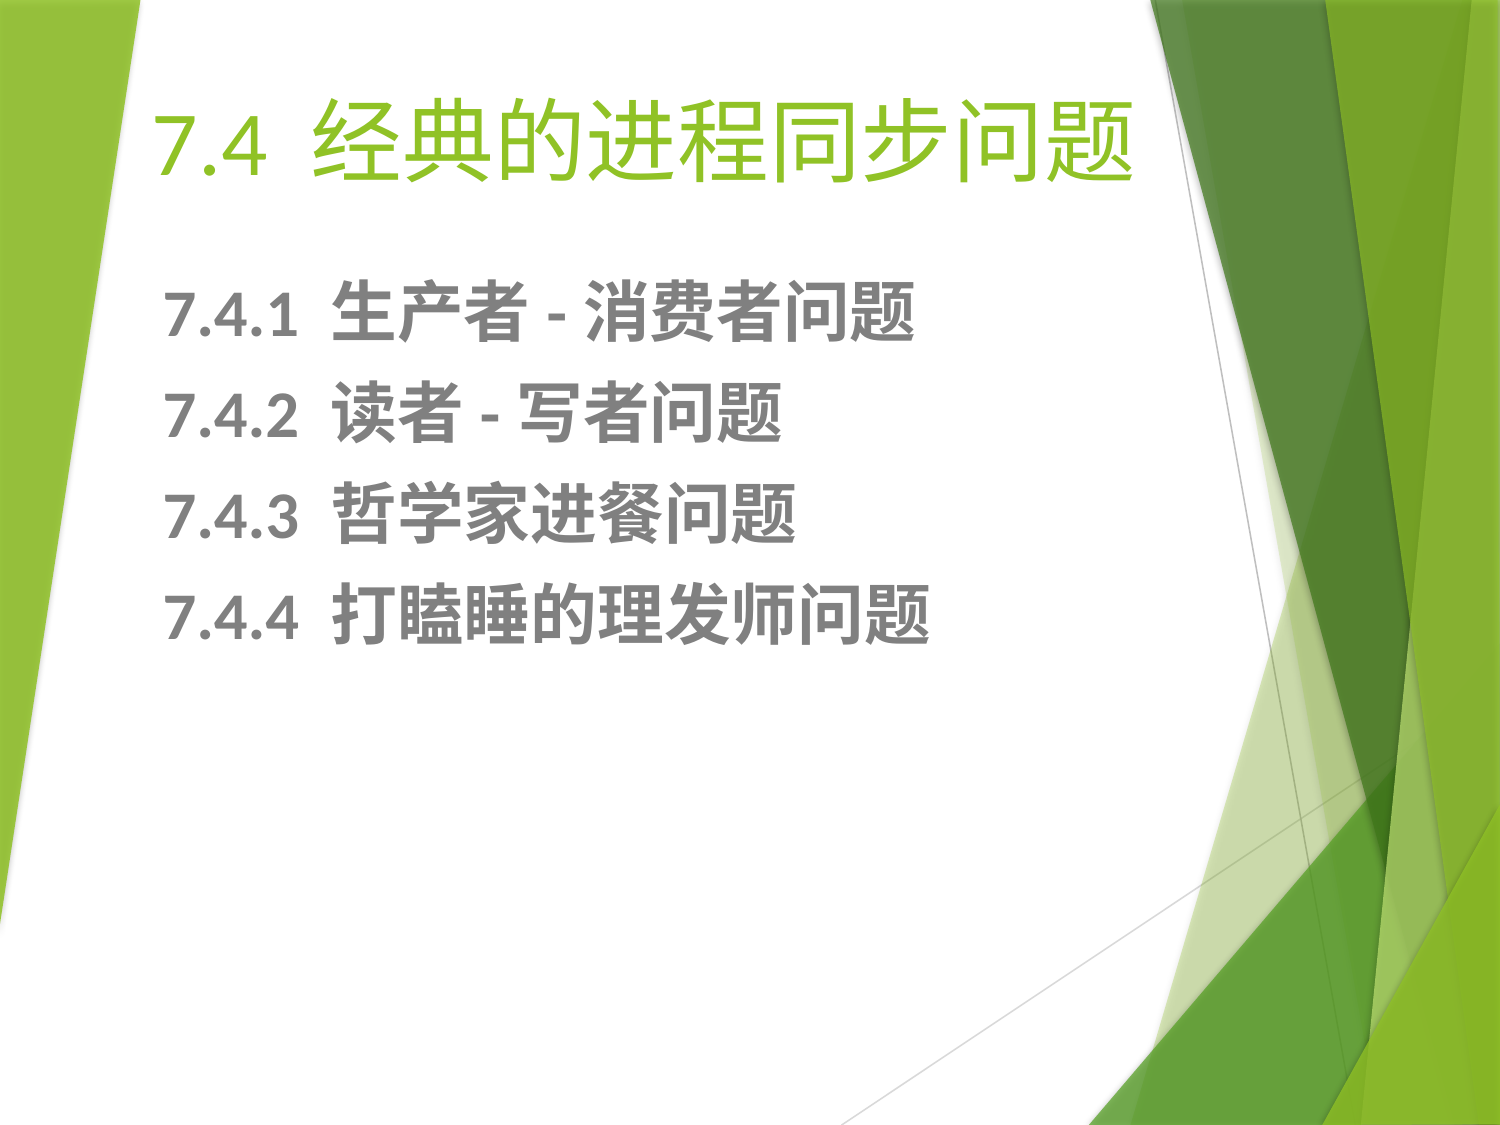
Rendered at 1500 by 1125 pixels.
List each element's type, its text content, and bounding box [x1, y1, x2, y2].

slide_number [886, 991, 999, 1051]
title 7.4 经典的进程同步问题 [75, 45, 1152, 233]
subtitle 7.4.1 生产者-消费者问题 7.4.2 读者-写者问题 7.4.3 哲学家进餐问题 7.4.4 打瞌睡的理发师问题 [147, 262, 1425, 1005]
